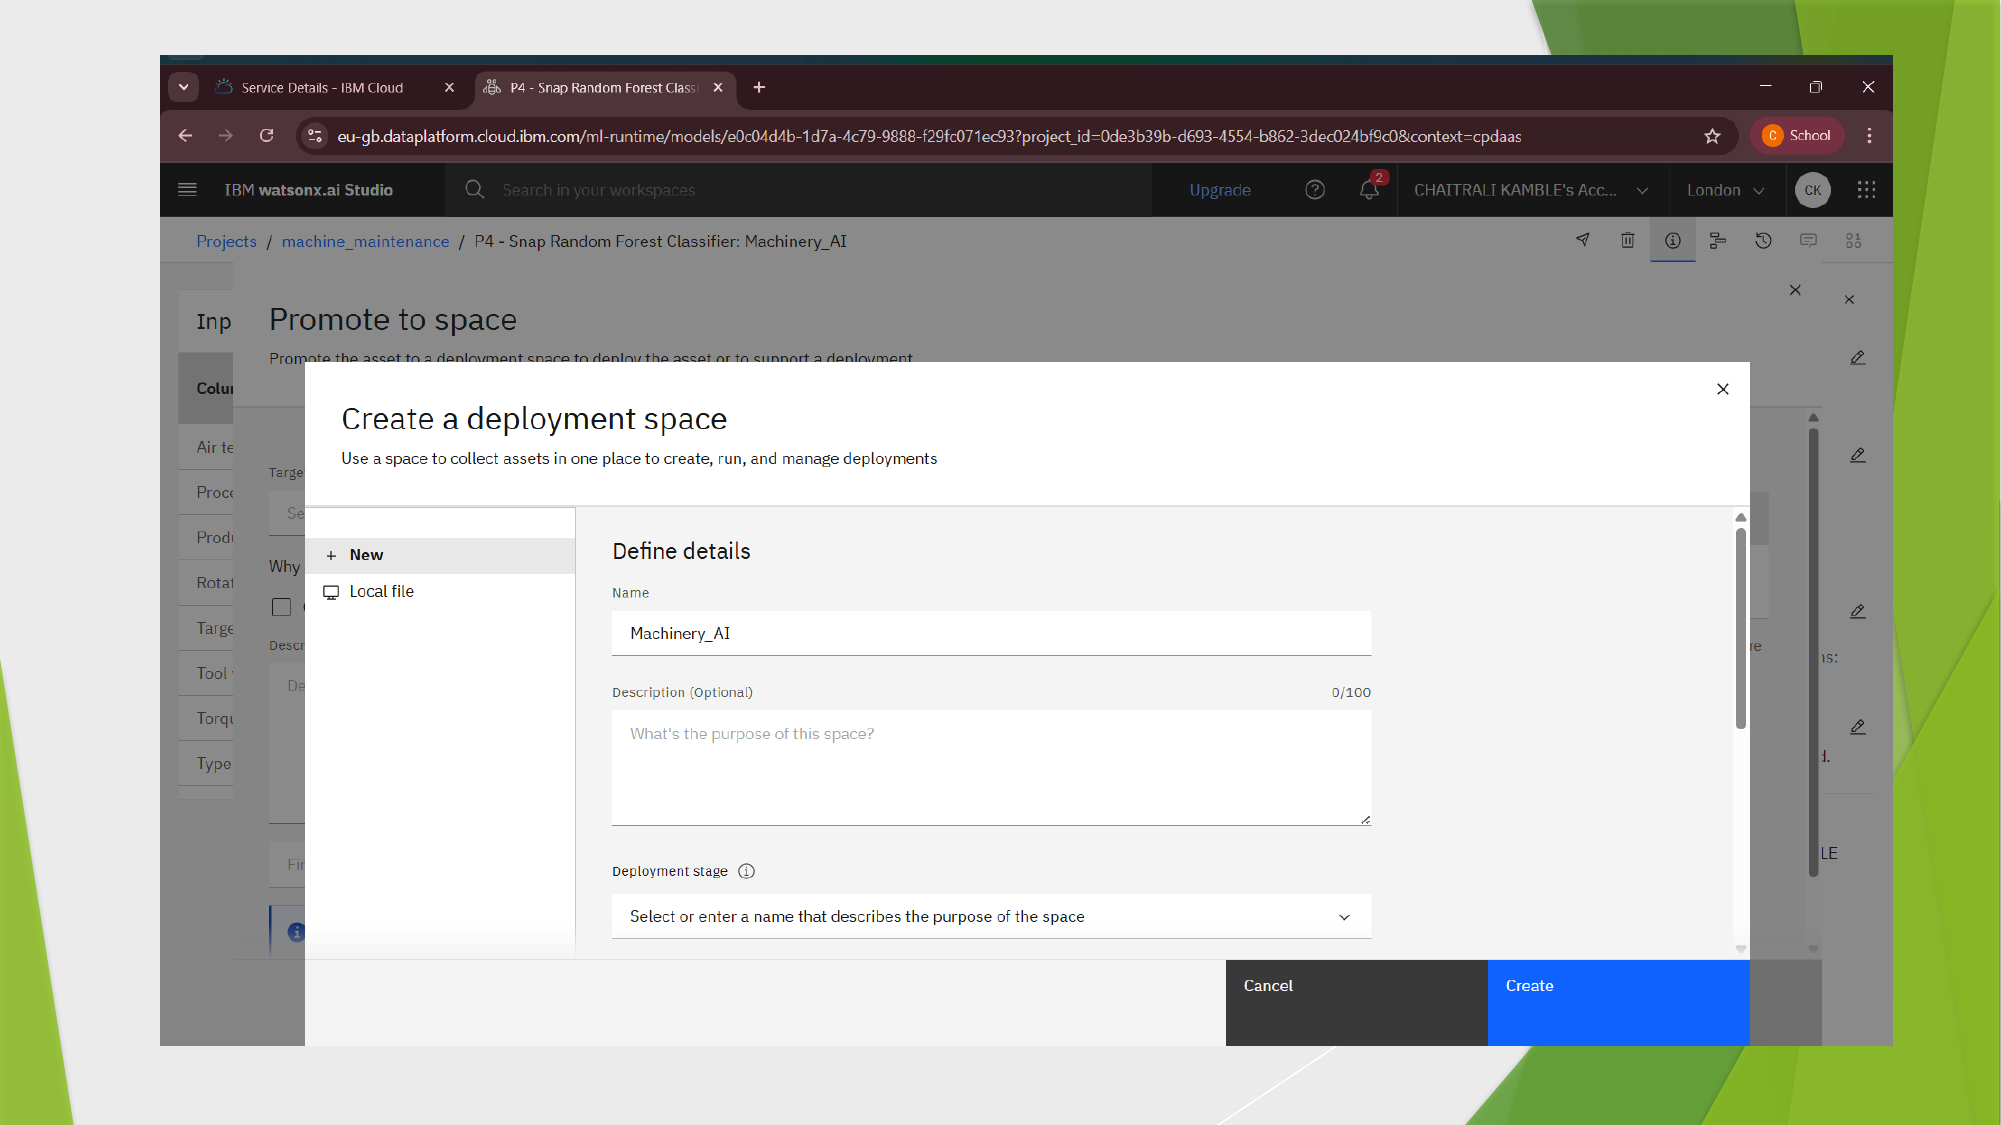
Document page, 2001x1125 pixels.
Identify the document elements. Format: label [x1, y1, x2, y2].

picture [159, 54, 1893, 1047]
